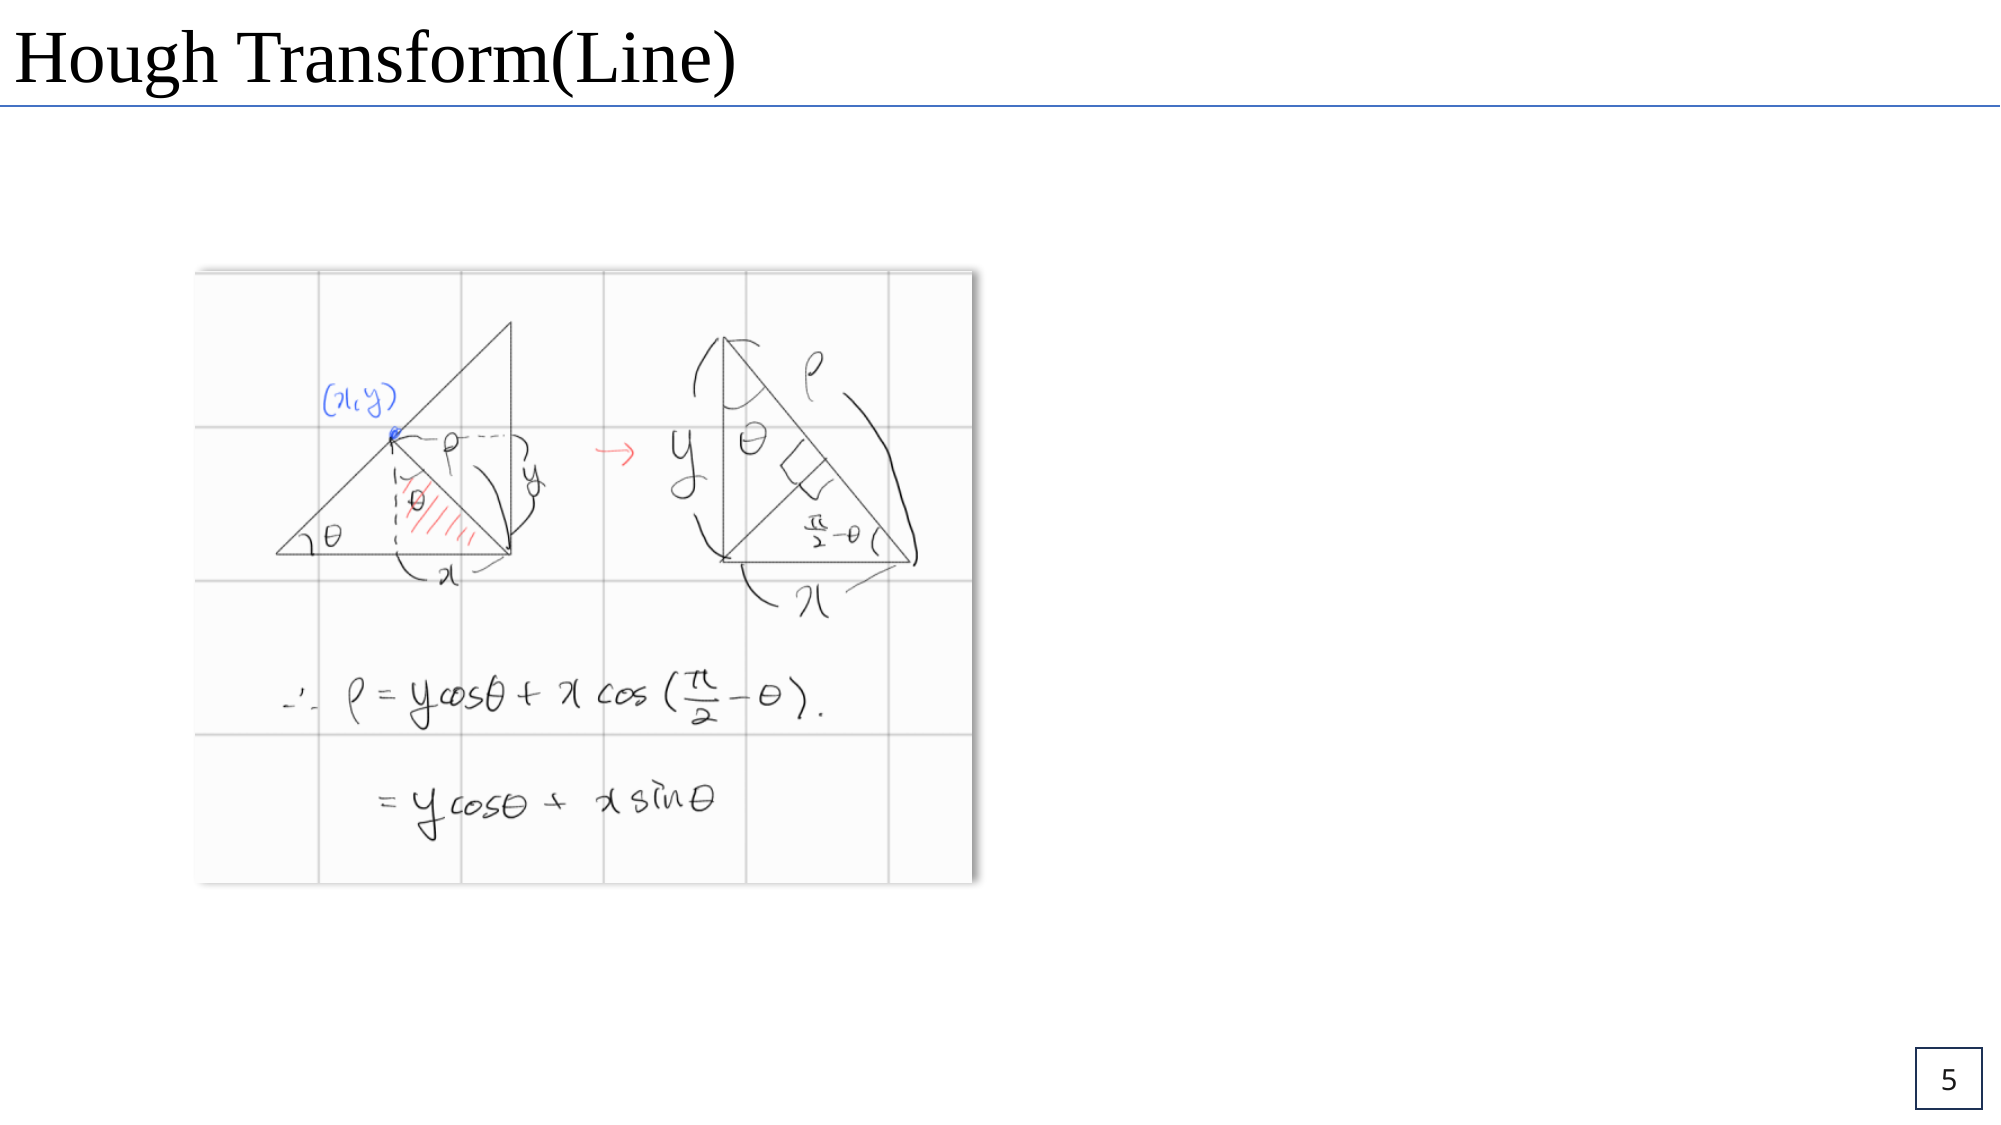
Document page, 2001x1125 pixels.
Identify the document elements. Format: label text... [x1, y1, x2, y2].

text_box Hough Transform(Line) [0, 0, 1131, 105]
text_box [194, 270, 973, 884]
text_box 5 [1915, 1047, 1983, 1110]
